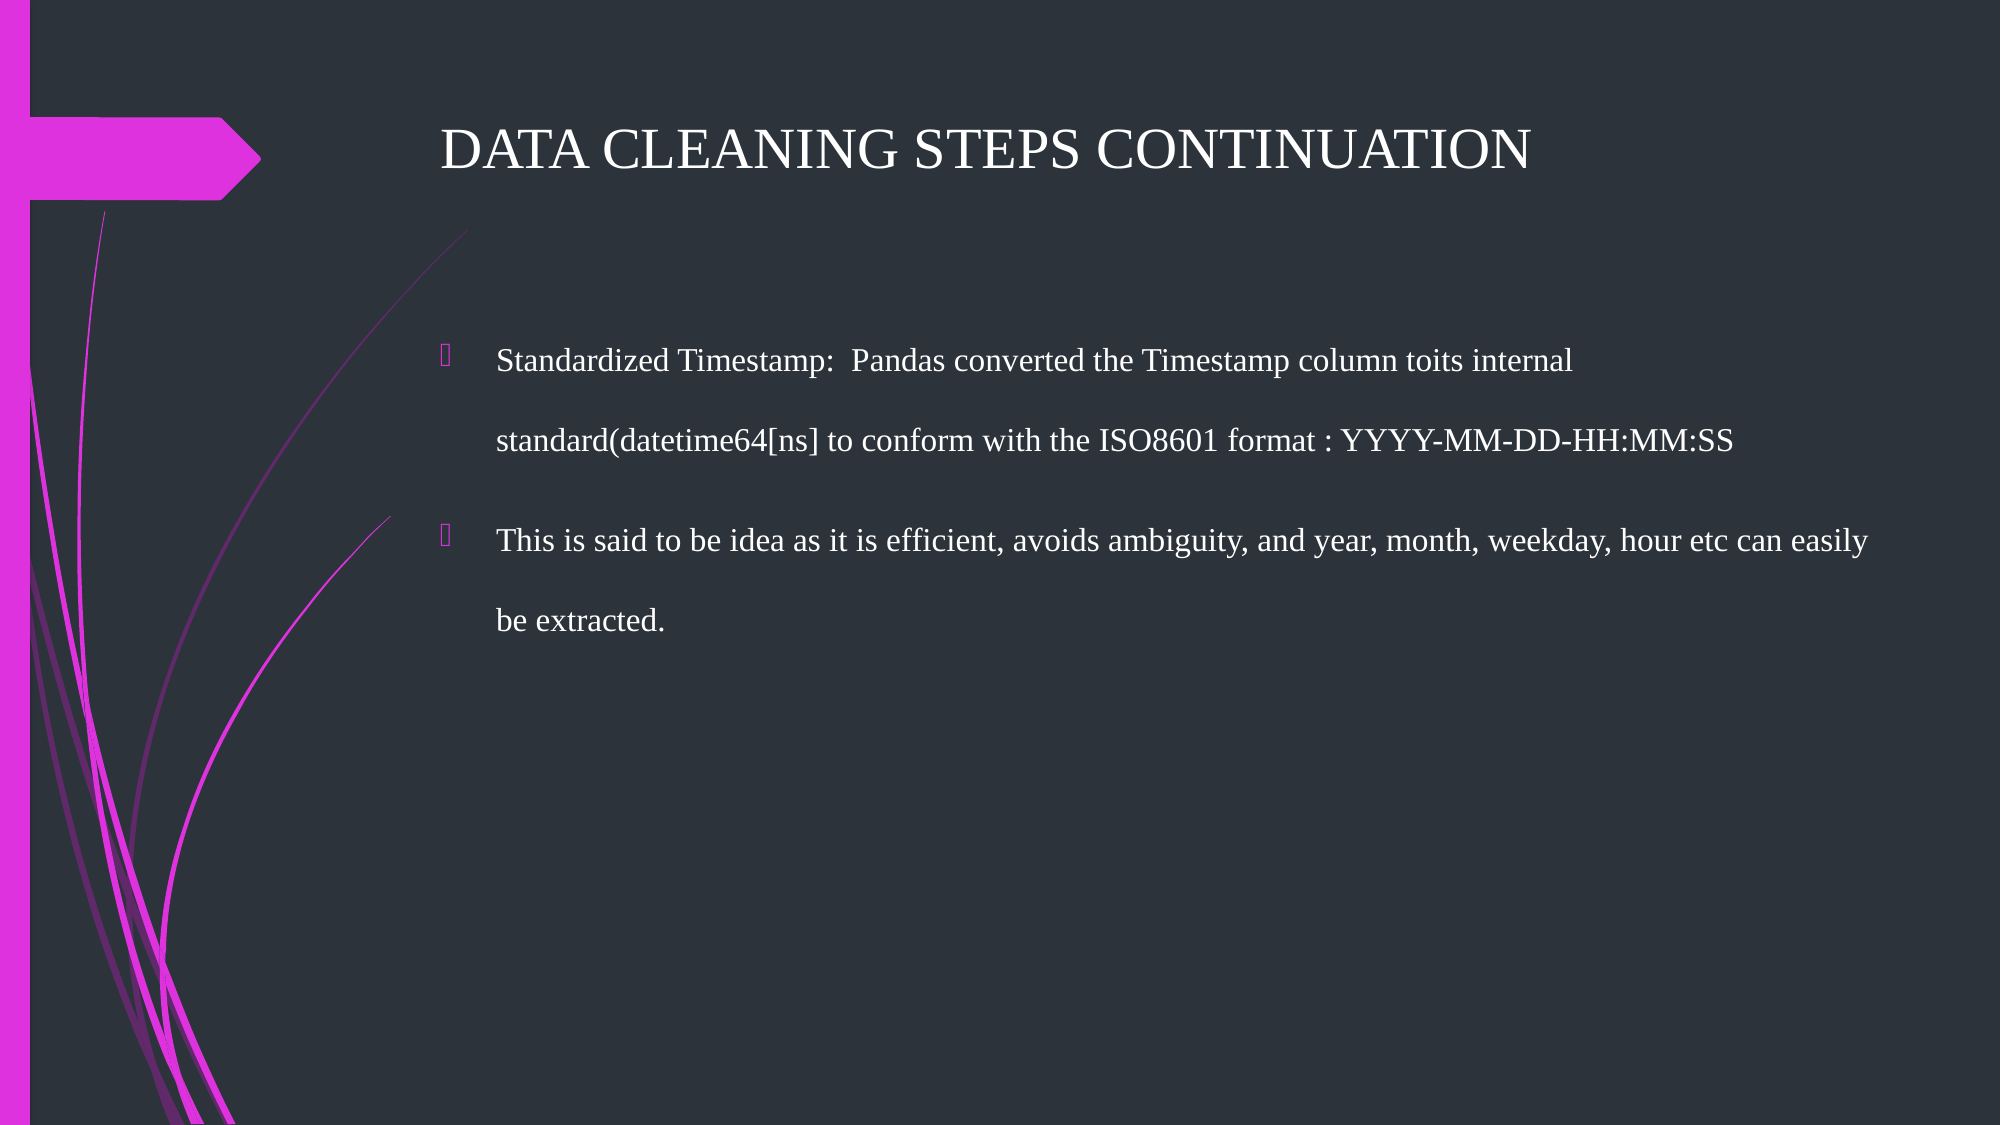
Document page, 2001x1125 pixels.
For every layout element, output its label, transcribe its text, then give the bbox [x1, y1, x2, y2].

list Standardized Timestamp: Pandas converted the Timestamp column toits internal standard(datetime64[ns] to conform with the ISO8601 format : YYYY-MM-DD-HH:MM:SS This is said to be idea as it is efficient, avoids ambiguity, and year, month, weekday, hour etc can easily be extracted. [424, 290, 1888, 970]
title DATA CLEANING STEPS CONTINUATION [425, 102, 1888, 244]
